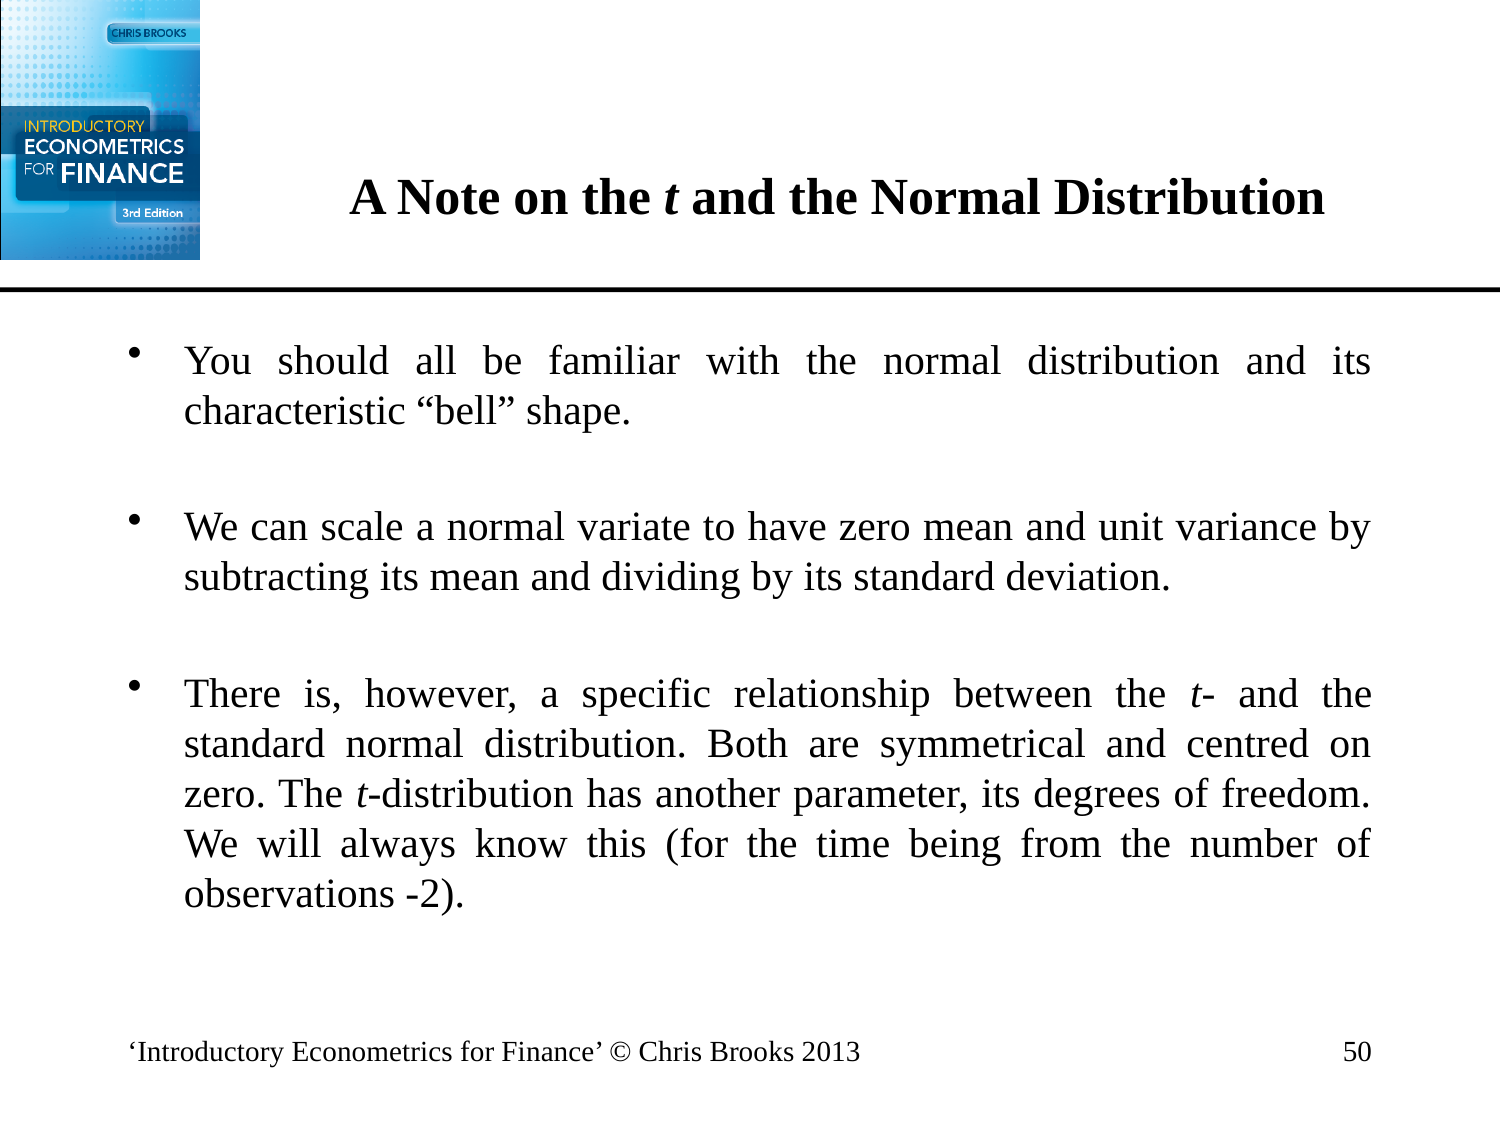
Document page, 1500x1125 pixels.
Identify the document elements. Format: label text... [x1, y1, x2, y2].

picture [0, 0, 200, 260]
list You should all be familiar with the normal distribution and its characteristic “bell” shape. We can scale a normal variate to have zero mean and unit variance by subtracting its mean and dividing by its standard deviation. There is, however, a specific relationship between the t- and the standard normal distribution. Both are symmetrical and centred on zero. The t-distribution has another parameter, its degrees of freedom. We will always know this (for the time being from the number of observations -2). [112, 324, 1388, 1000]
slide_number 50 [1074, 1024, 1388, 1101]
title A Note on the t and the Normal Distribution [200, 99, 1475, 288]
slide_number ‘Introductory Econometrics for Finance’ © Chris Brooks 2013 [112, 1024, 963, 1101]
